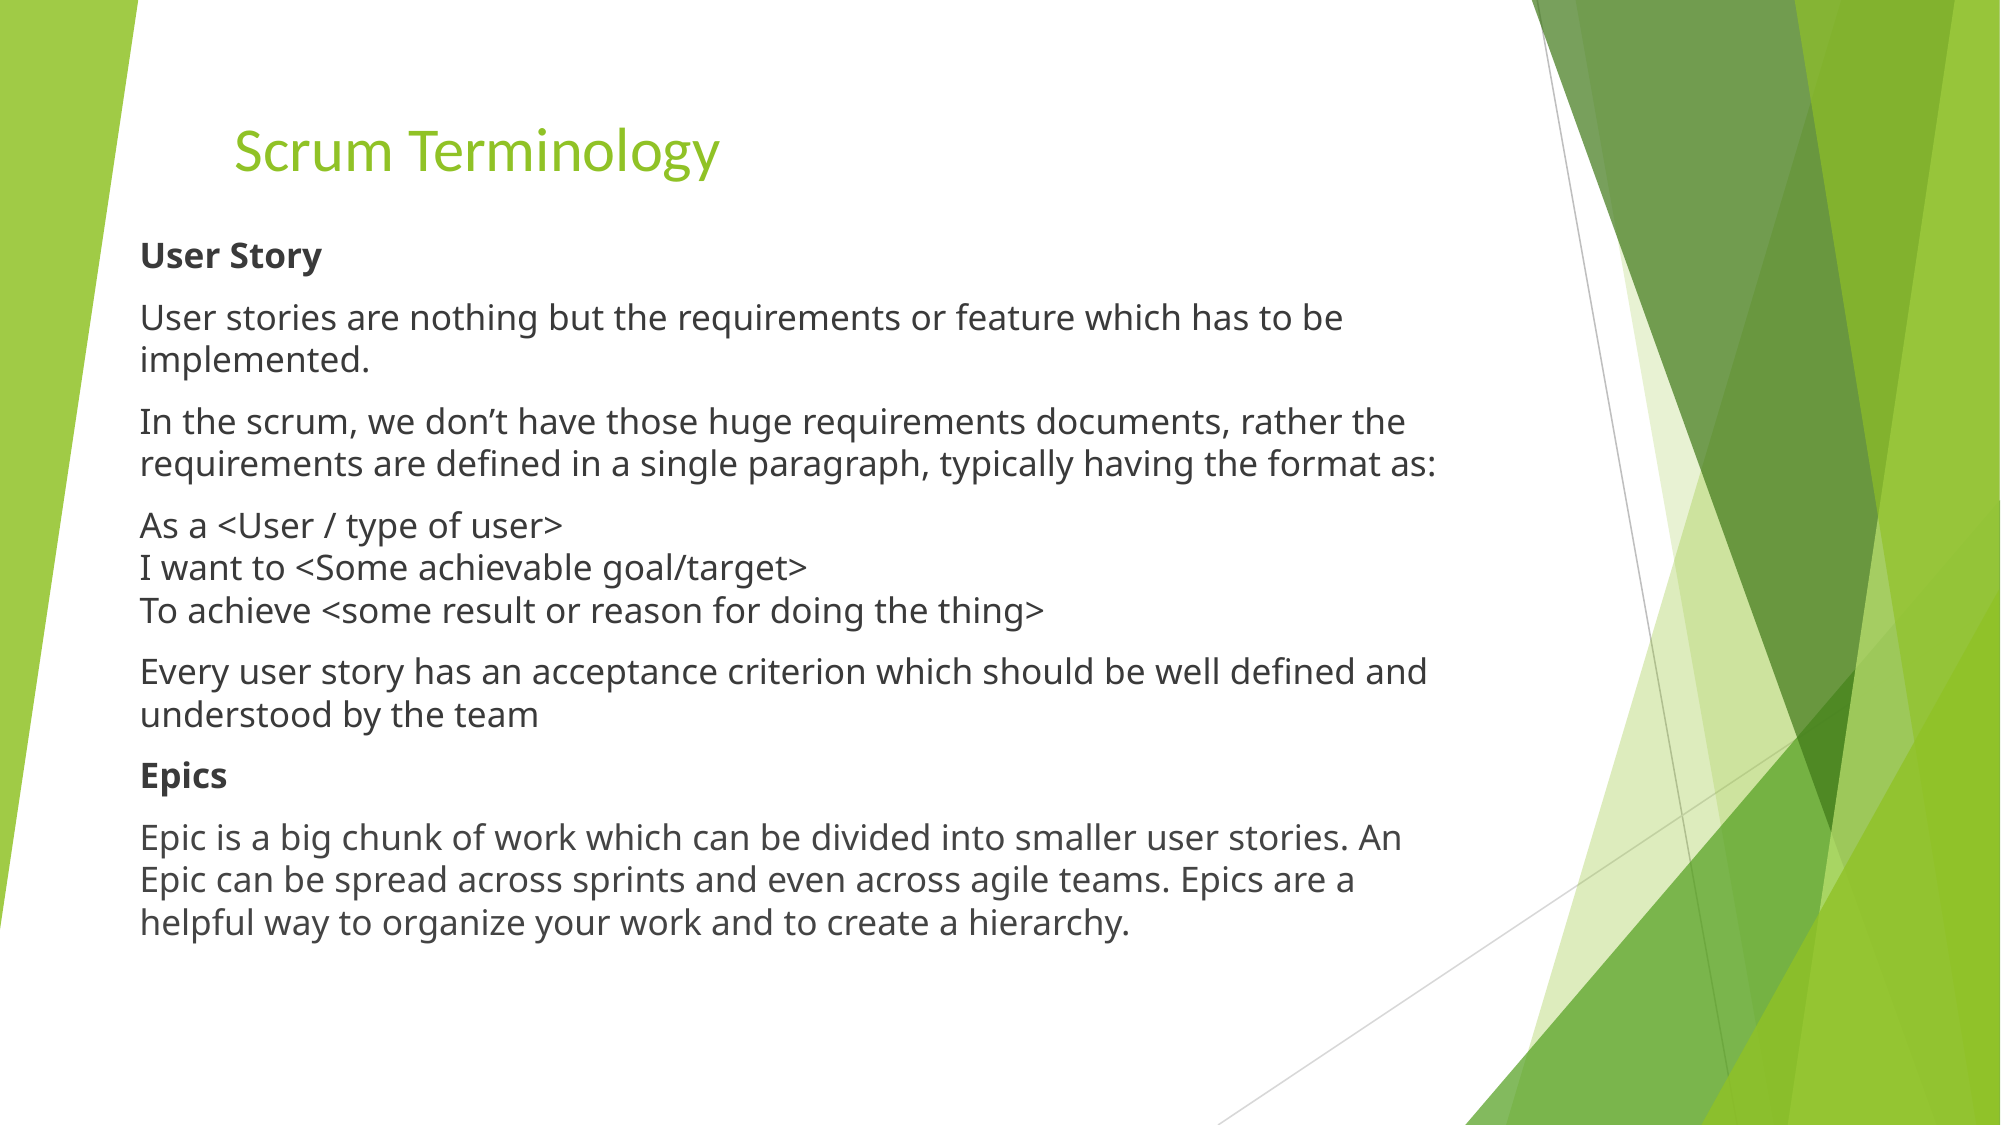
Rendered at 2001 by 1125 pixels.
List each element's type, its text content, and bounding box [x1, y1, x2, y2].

title Scrum Terminology [219, 62, 1494, 192]
subtitle User Story User stories are nothing but the requirements or feature which has to be implemented. In the scrum, we don’t have those huge requirements documents, rather the requirements are defined in a single paragraph, typically having the format as: As a <User / type of user> I want to <Some achievable goal/target> To achieve <some result or reason for doing the thing> Every user story has an acceptance criterion which should be well defined and understood by the team Epics Epic is a big chunk of work which can be divided into smaller user stories. An Epic can be spread across sprints and even across agile teams. Epics are a helpful way to organize your work and to create a hierarchy. [124, 226, 1455, 984]
